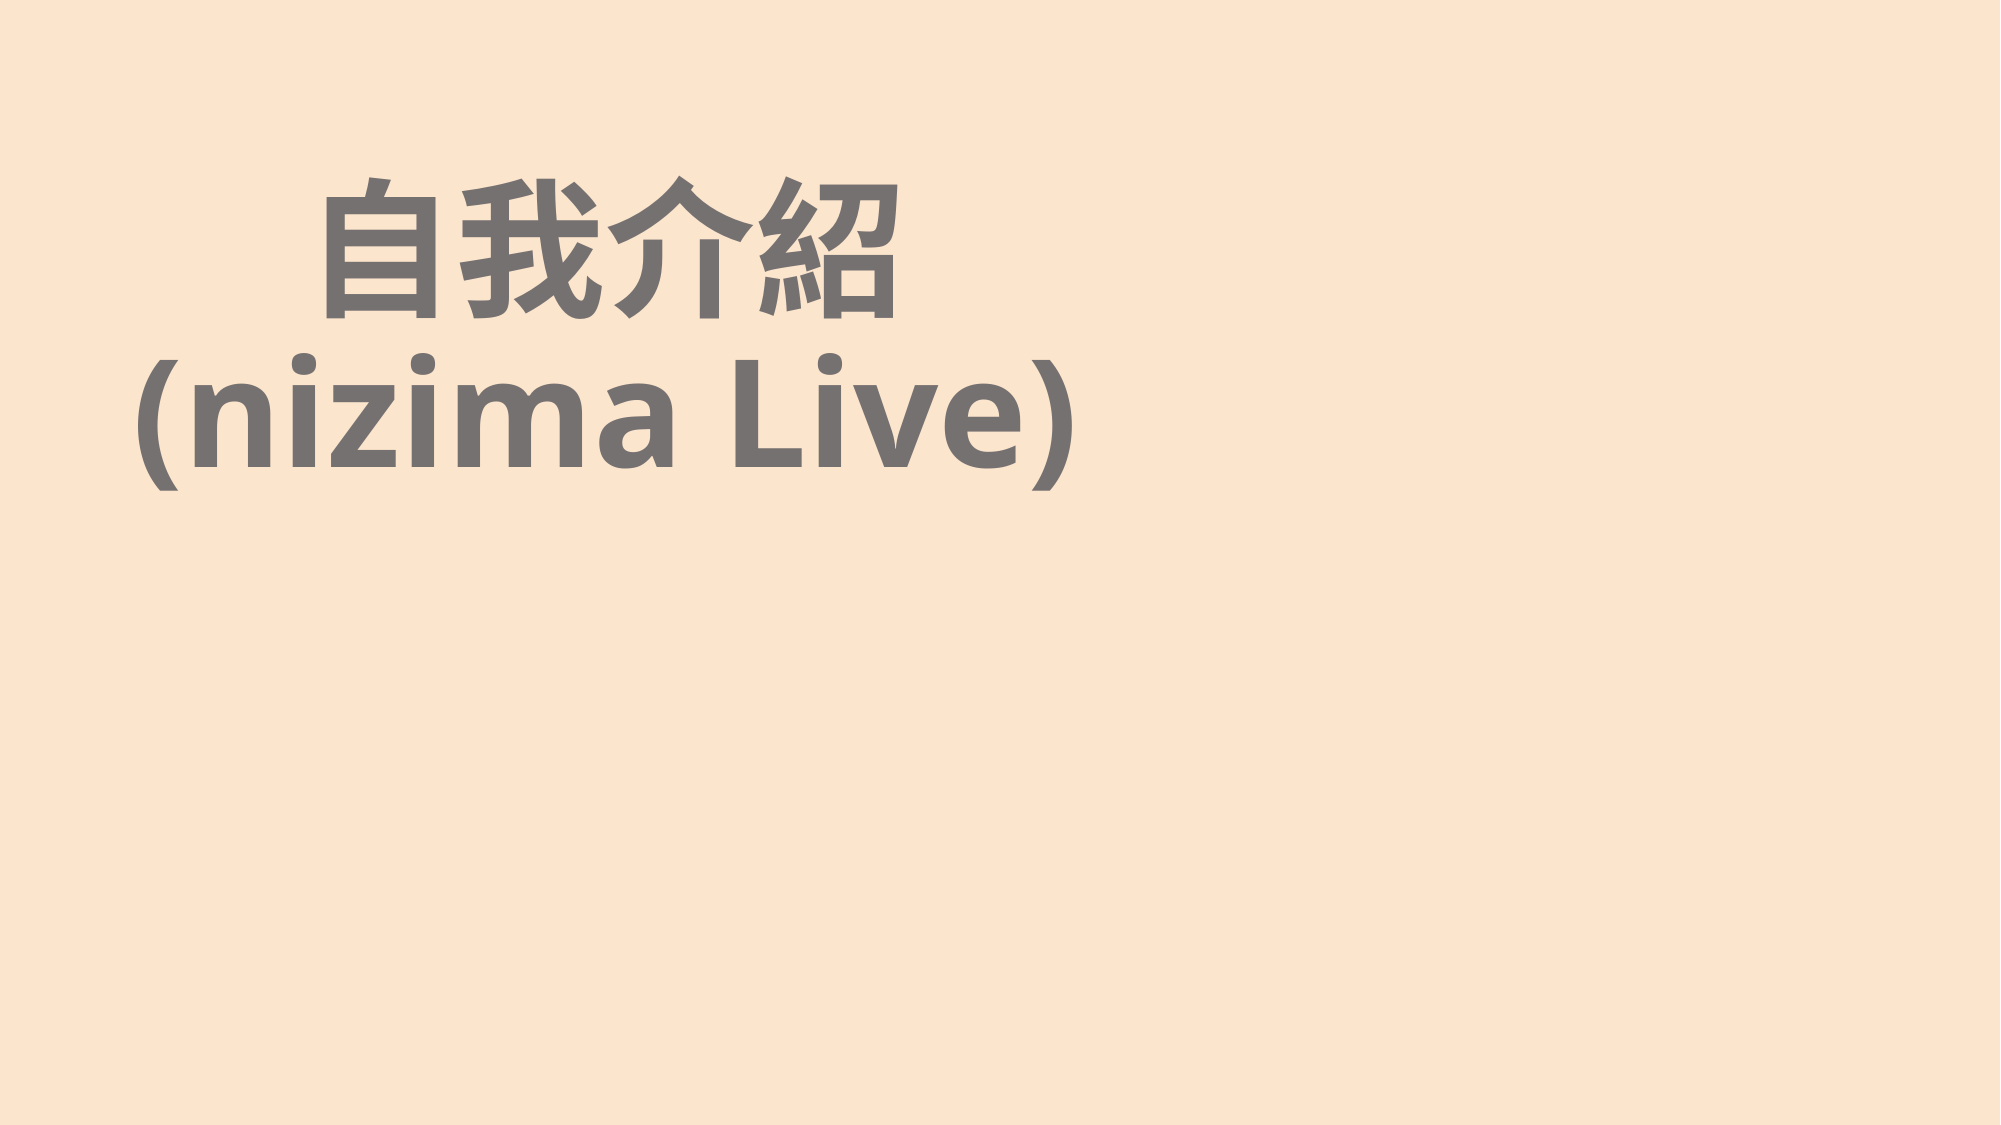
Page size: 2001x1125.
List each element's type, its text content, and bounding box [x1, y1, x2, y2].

text_box 自我介紹 (nizima Live) [0, 0, 1211, 508]
